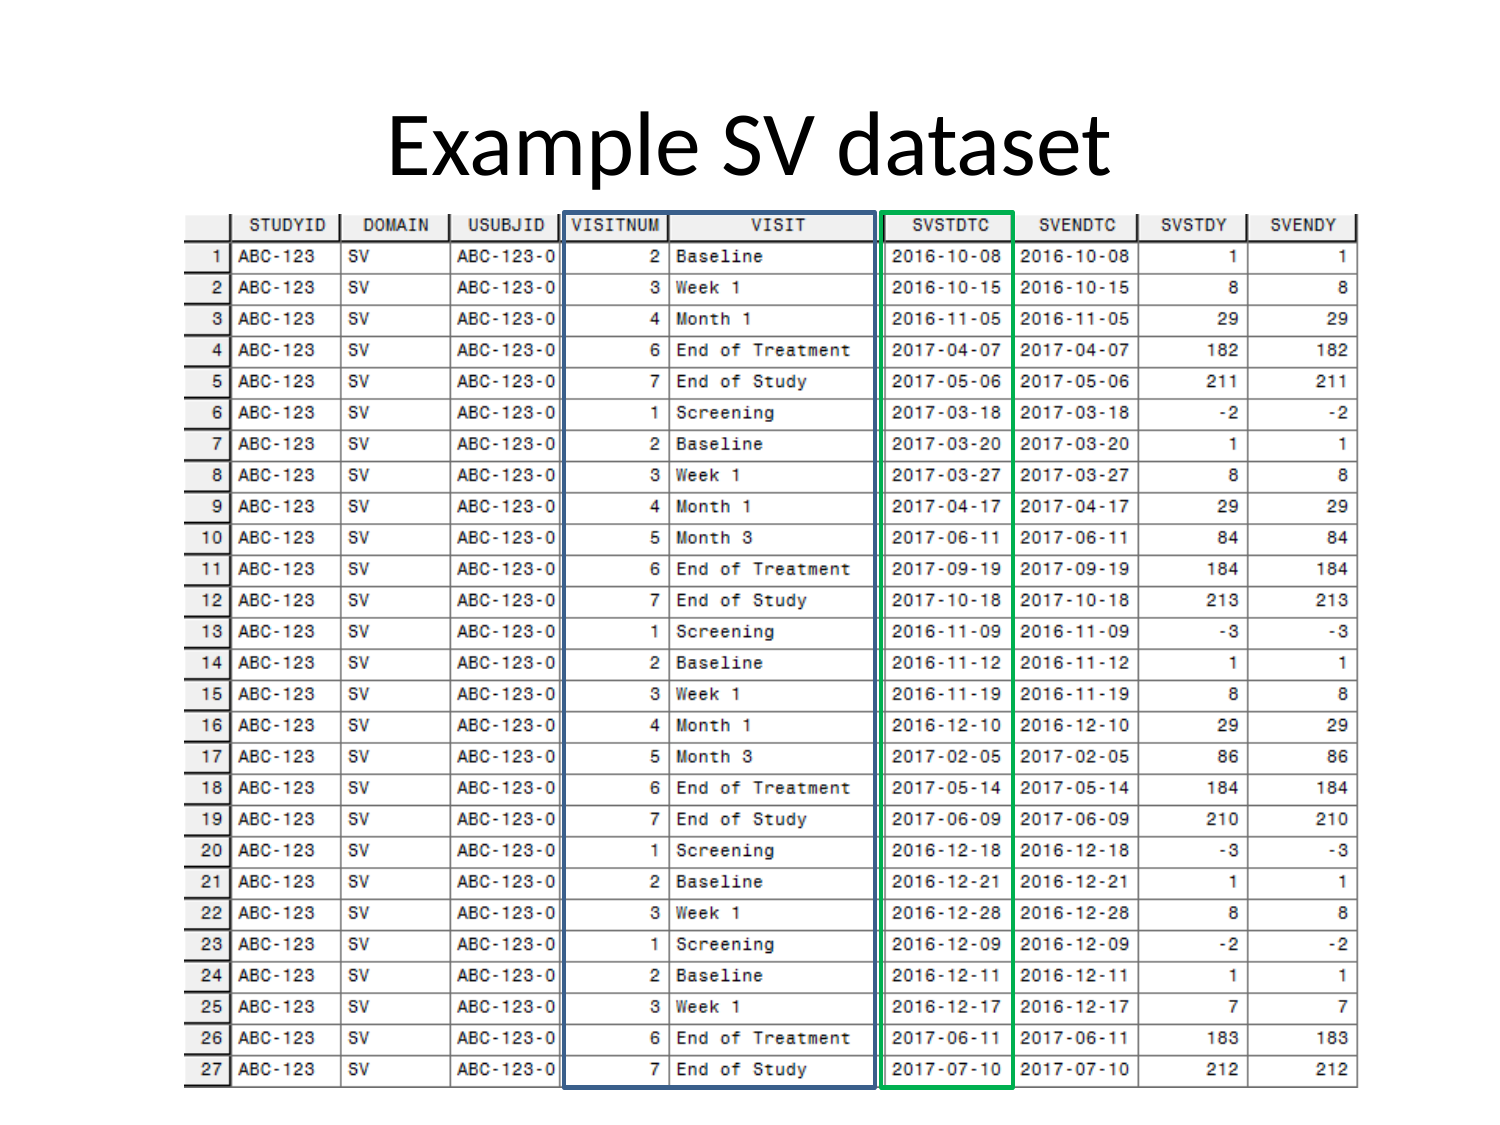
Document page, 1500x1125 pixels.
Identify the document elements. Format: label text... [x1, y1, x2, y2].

title Example SV dataset [75, 45, 1425, 233]
picture [184, 213, 1363, 1088]
